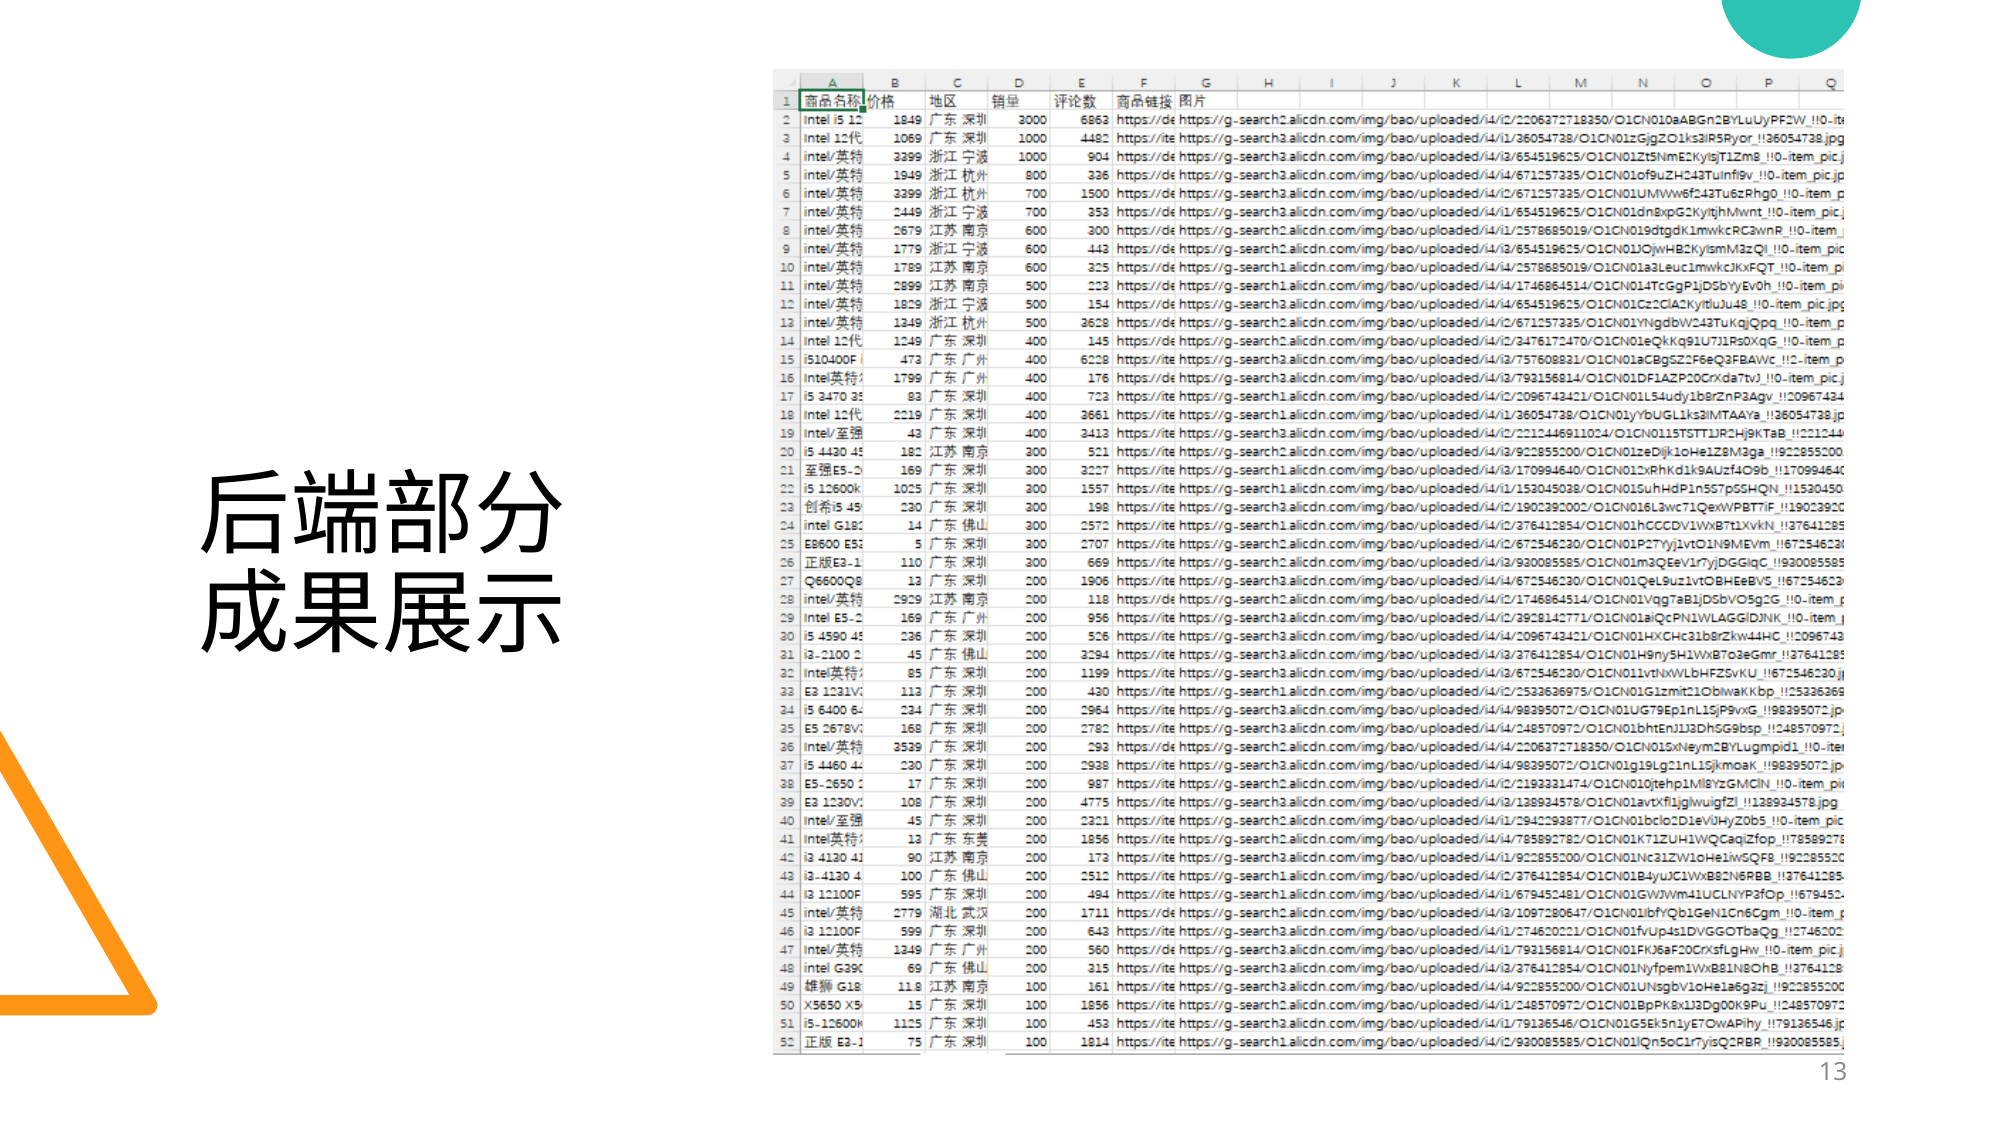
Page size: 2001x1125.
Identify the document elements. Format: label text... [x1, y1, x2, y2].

title 后端部分成果展示 [183, 329, 617, 803]
slide_number 13 [1412, 1042, 1863, 1103]
picture [773, 69, 1844, 1055]
